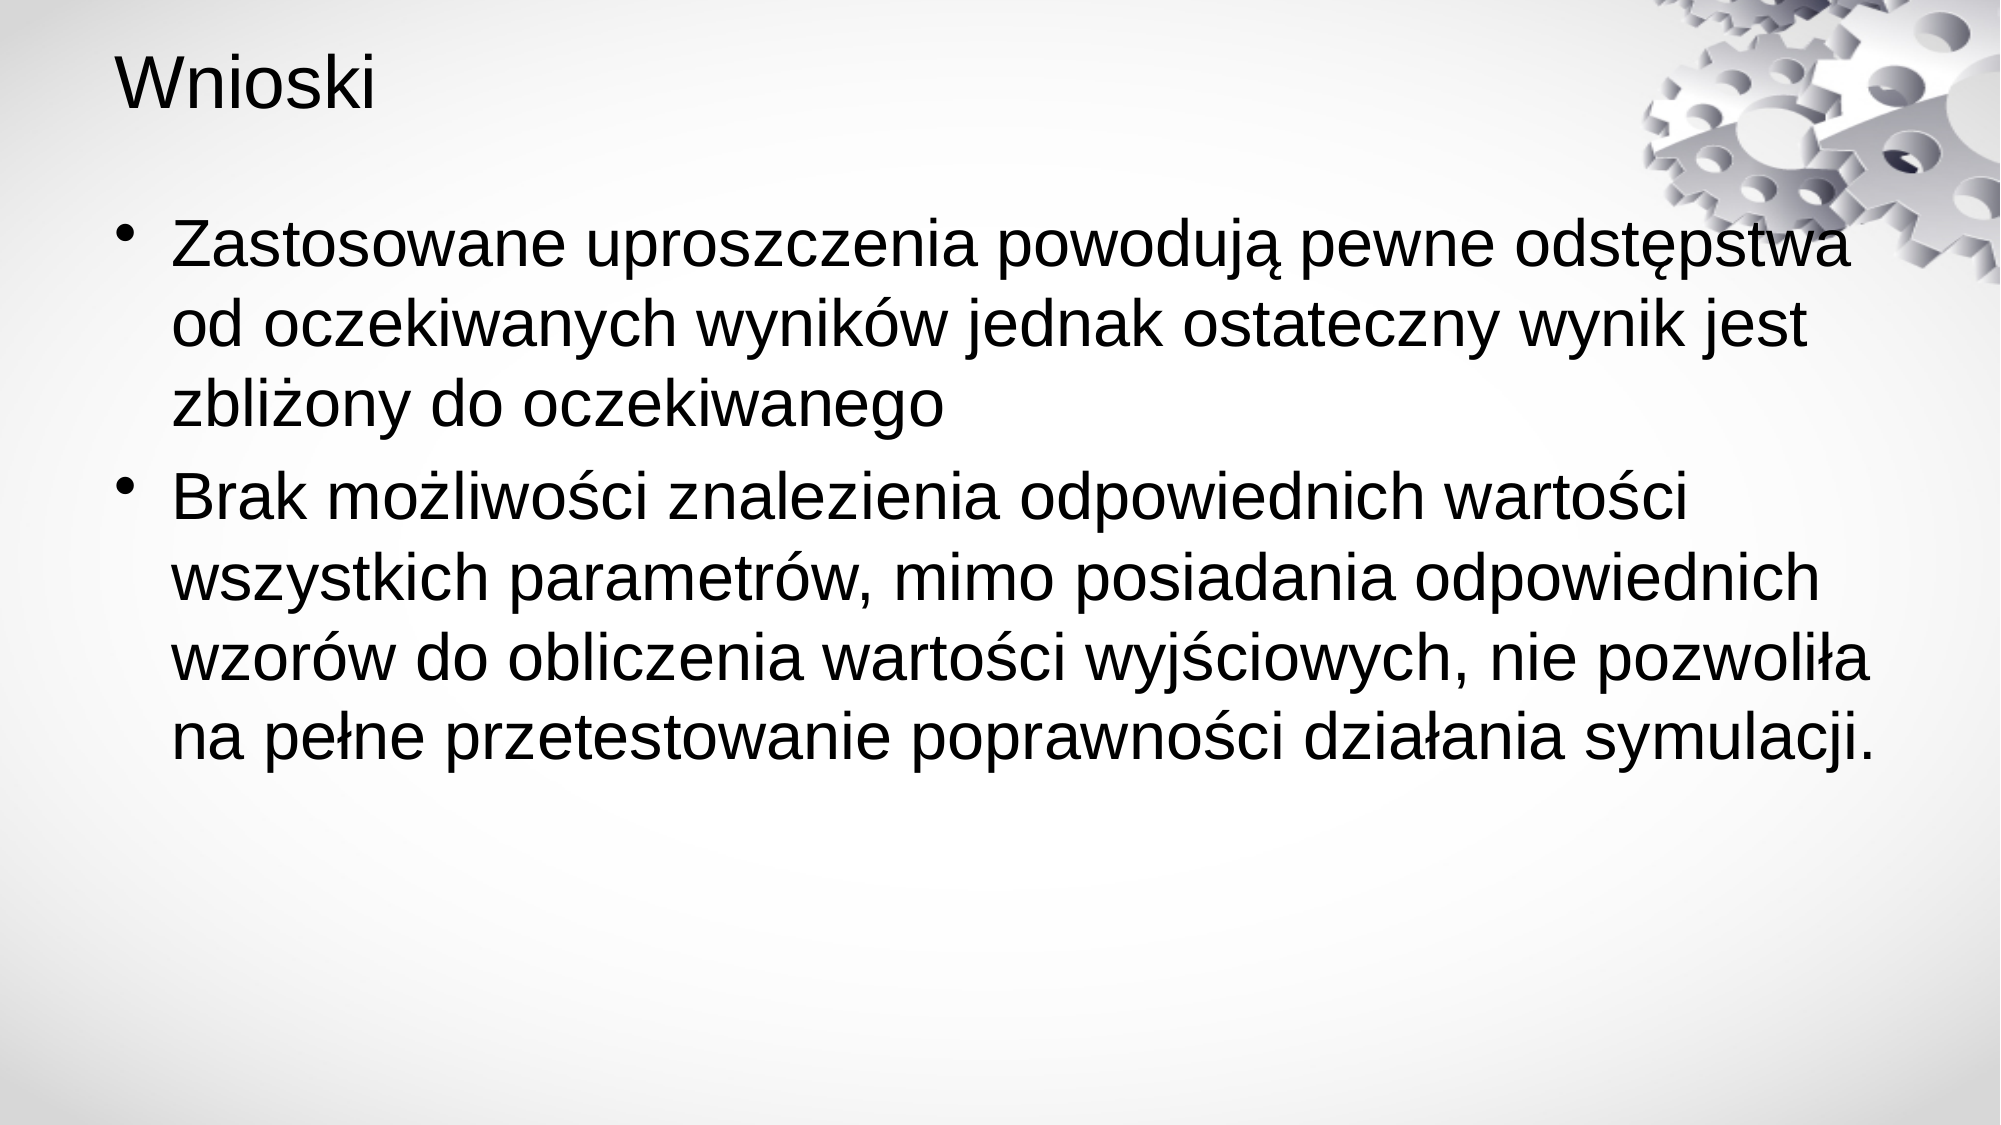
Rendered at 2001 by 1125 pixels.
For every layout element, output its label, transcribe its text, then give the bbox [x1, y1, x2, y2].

title Wnioski [99, 30, 1901, 127]
list Zastosowane uproszczenia powodują pewne odstępstwa od oczekiwanych wyników jednak ostateczny wynik jest zbliżony do oczekiwanego Brak możliwości znalezienia odpowiednich wartości wszystkich parametrów, mimo posiadania odpowiednich wzorów do obliczenia wartości wyjściowych, nie pozwoliła na pełne przetestowanie poprawności działania symulacji. [99, 192, 1901, 1006]
picture [0, 0, 2000, 1125]
